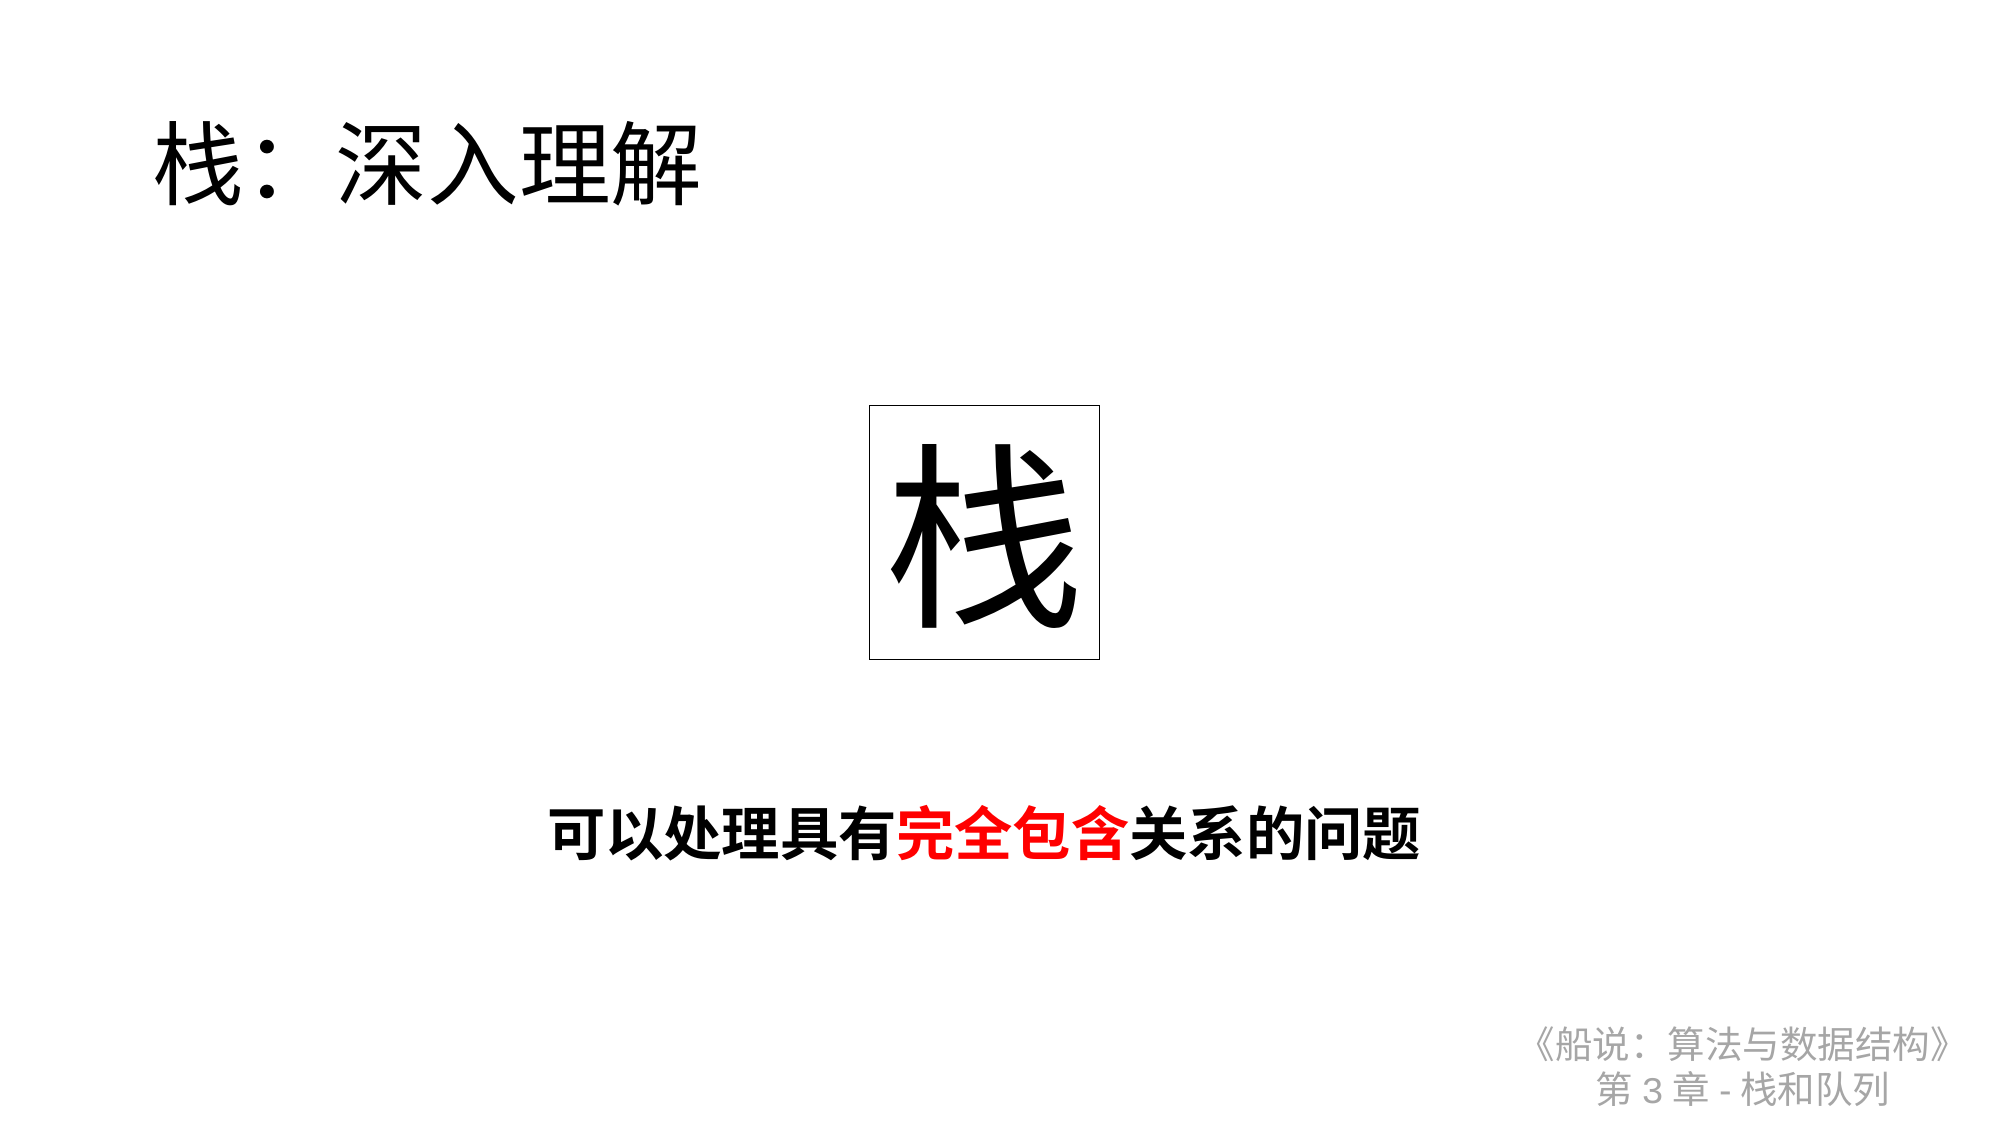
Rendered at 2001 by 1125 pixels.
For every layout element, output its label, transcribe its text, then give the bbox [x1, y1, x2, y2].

text_box 可以处理具有完全包含关系的问题 [532, 789, 1436, 875]
title 栈：深入理解 [137, 59, 1863, 278]
text_box 栈 [869, 405, 1100, 660]
